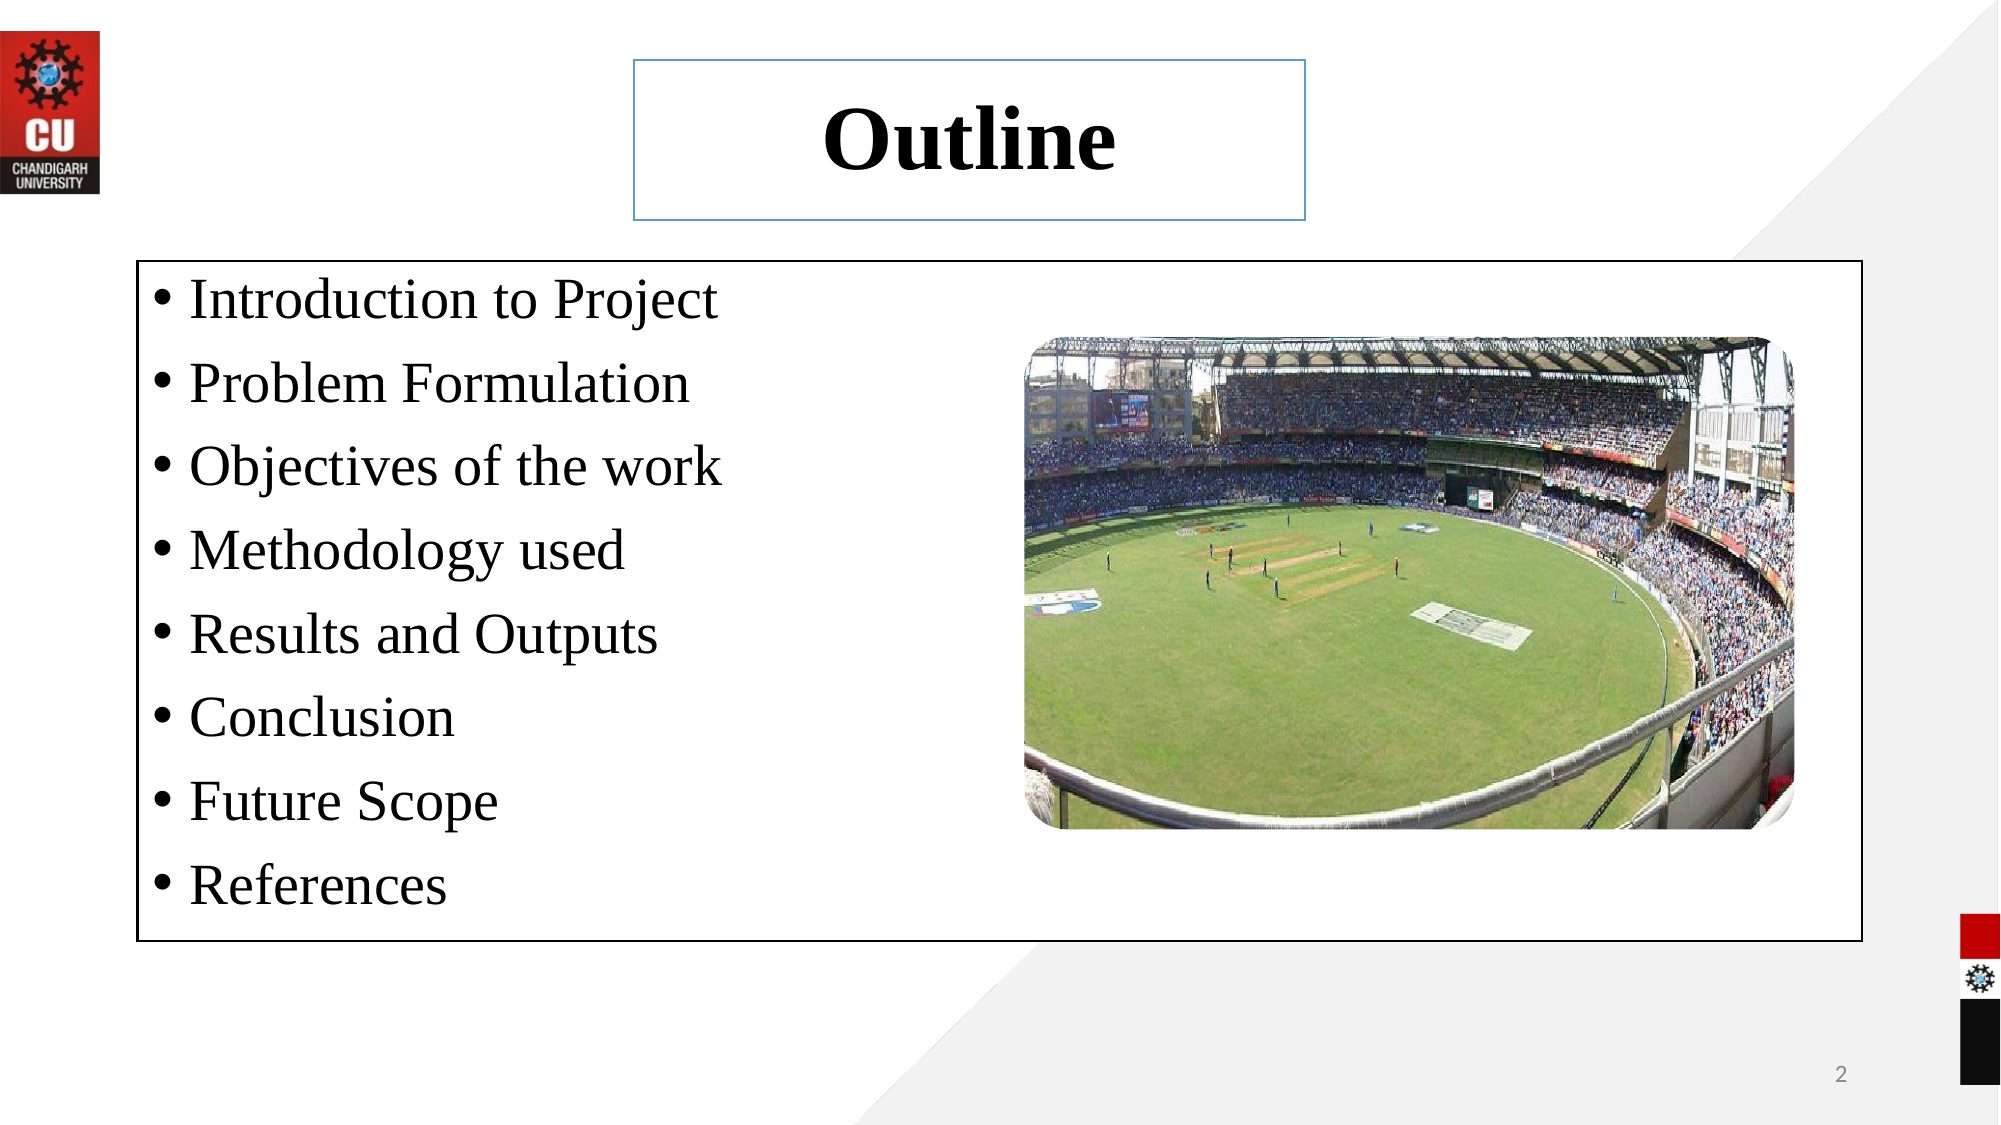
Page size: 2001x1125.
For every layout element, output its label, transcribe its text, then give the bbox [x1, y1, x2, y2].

picture [0, 0, 2001, 1125]
slide_number 2 [1412, 1042, 1863, 1103]
list Introduction to Project Problem Formulation Objectives of the work Methodology used Results and Outputs Conclusion Future Scope References [137, 260, 1863, 941]
title Outline [634, 59, 1305, 220]
